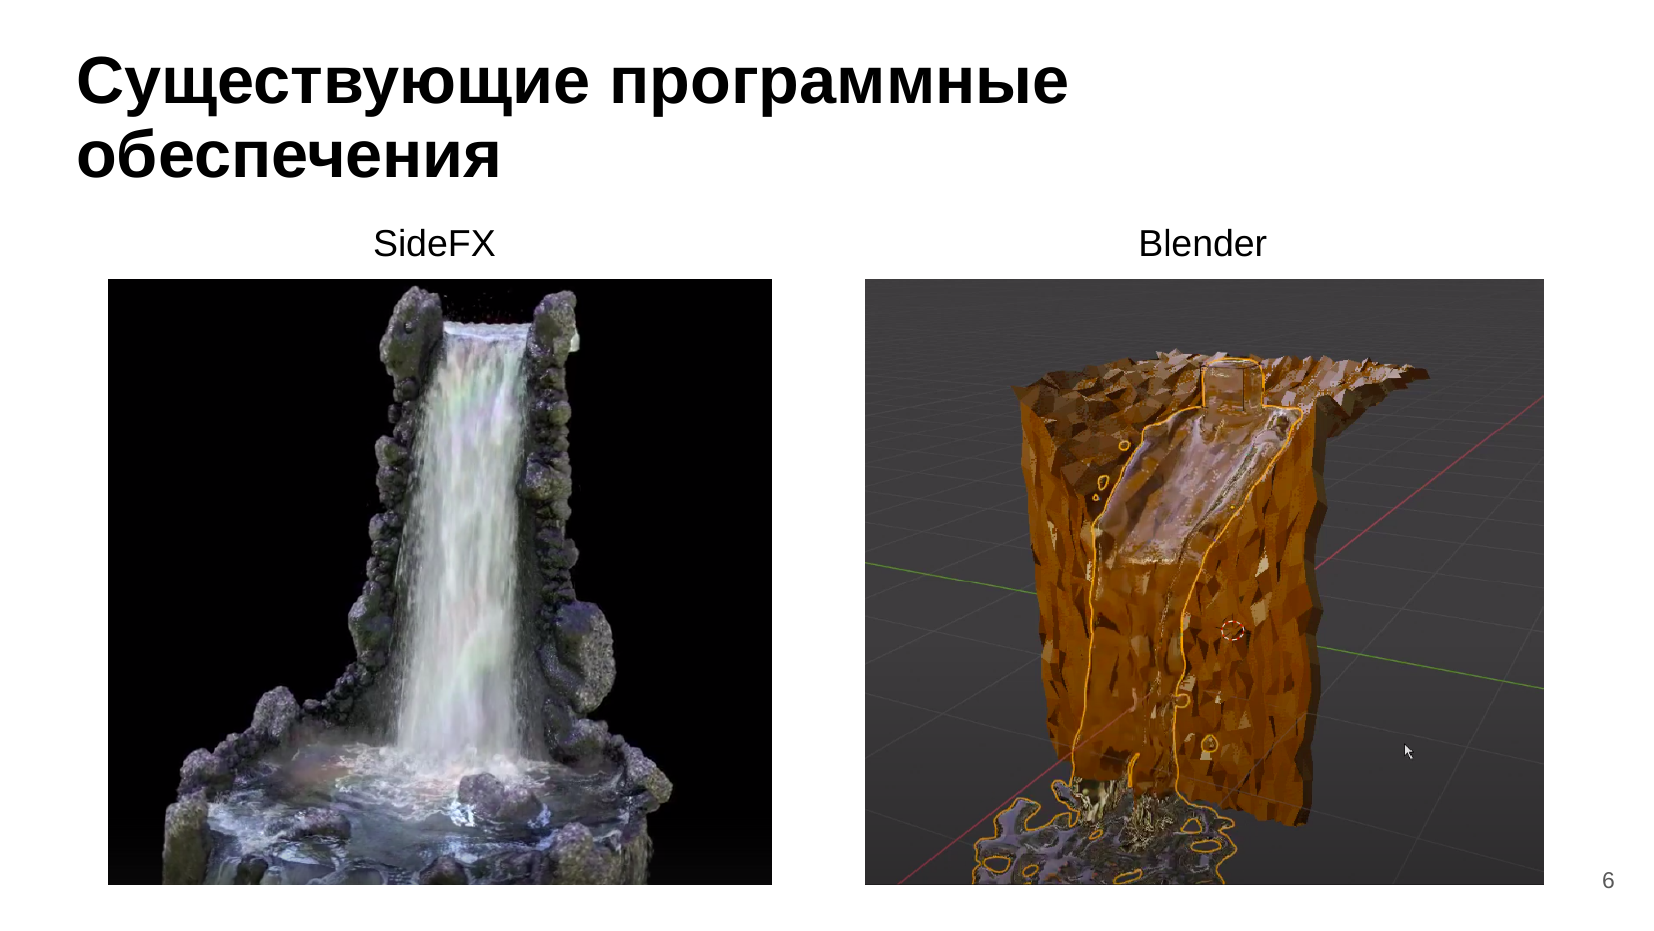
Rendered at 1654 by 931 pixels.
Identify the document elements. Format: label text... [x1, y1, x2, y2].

picture [107, 279, 772, 885]
picture [865, 279, 1544, 885]
slide_number ‹#› [1532, 843, 1632, 915]
text_box SideFX [358, 203, 521, 277]
text_box Существующие программные обеспечения [61, 33, 1298, 146]
text_box Blender [1123, 203, 1286, 277]
